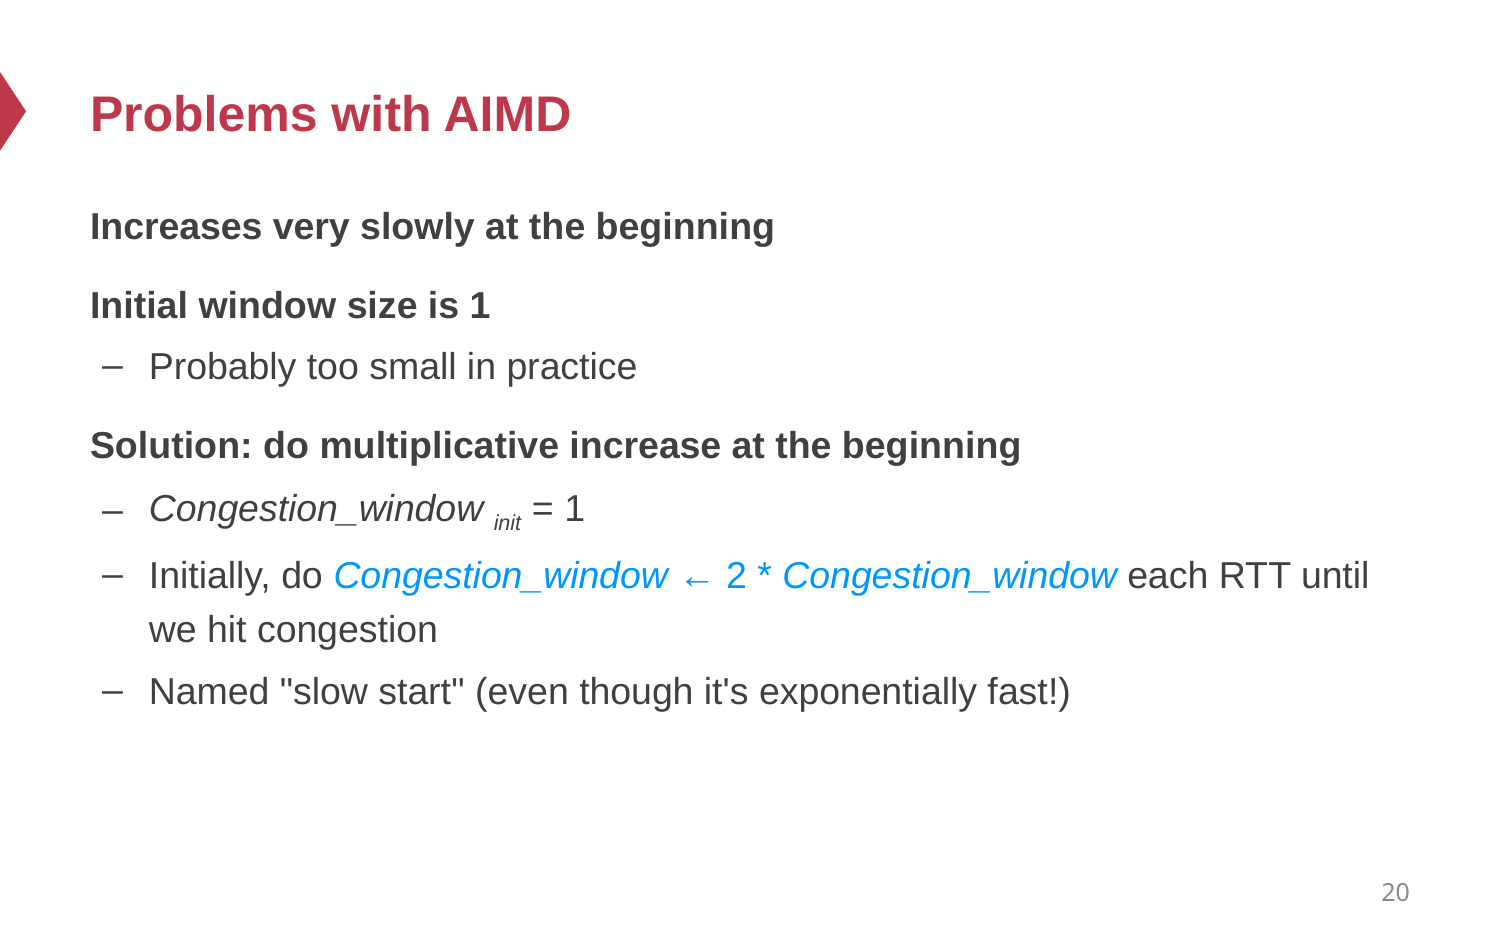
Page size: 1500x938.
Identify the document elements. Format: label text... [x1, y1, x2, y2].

list Increases very slowly at the beginning Initial window size is 1 Probably too small in practice Solution: do multiplicative increase at the beginning Congestion_window init = 1 Initially, do Congestion_window ← 2 * Congestion_window each RTT until we hit congestion Named "slow start" (even though it's exponentially fast!) [75, 185, 1425, 883]
slide_number 20 [1074, 868, 1425, 919]
title Problems with AIMD [75, 37, 1425, 185]
